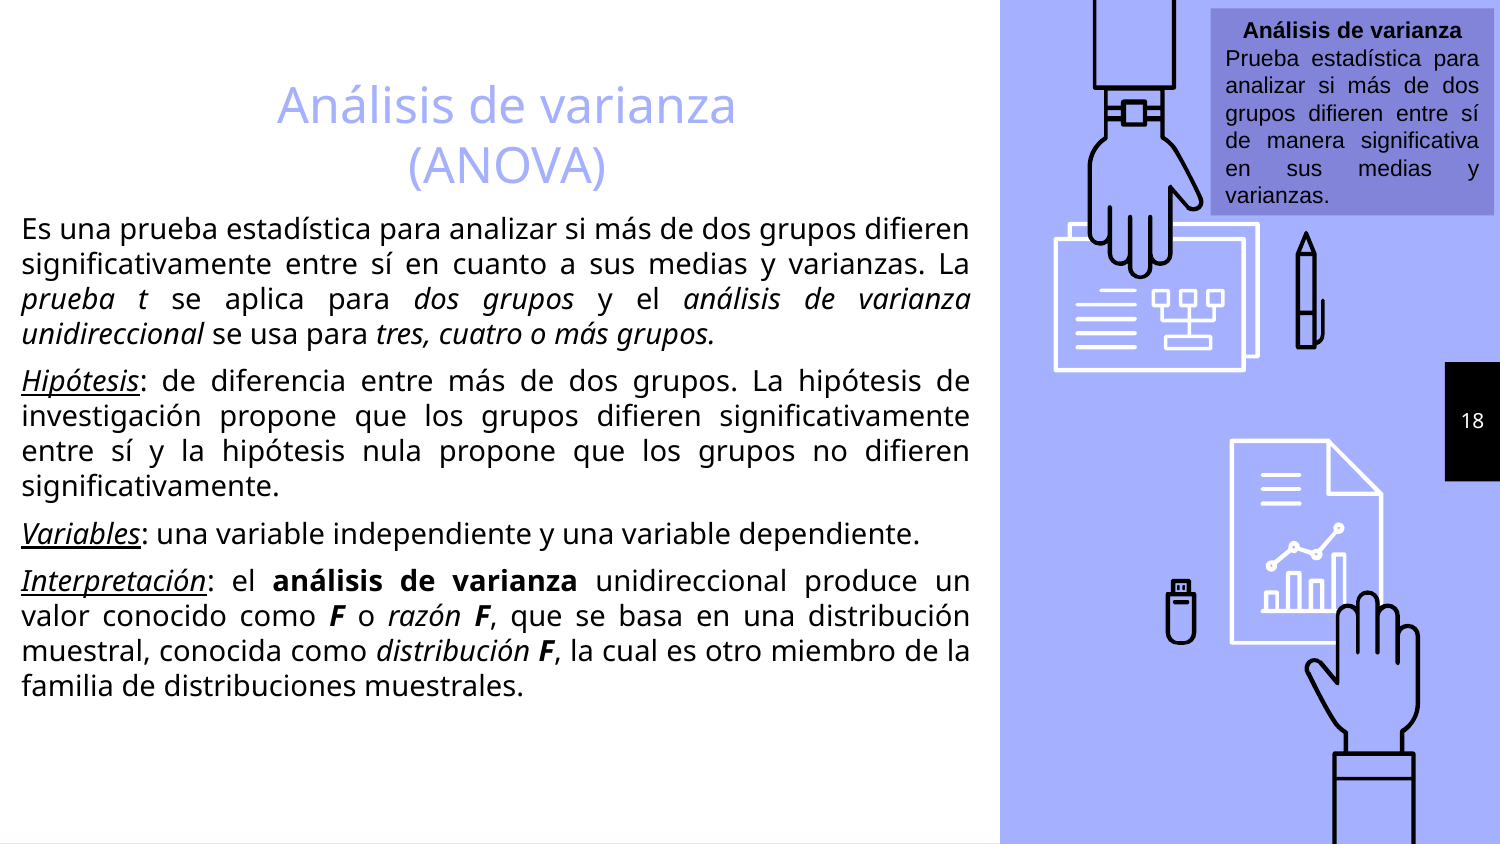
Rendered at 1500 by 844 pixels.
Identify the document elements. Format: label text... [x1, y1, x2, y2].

slide_number 18 [1444, 362, 1500, 482]
text_box Análisis de varianza Prueba estadística para analizar si más de dos grupos difieren entre sí de manera significativa en sus medias y varianzas. [1210, 8, 1495, 216]
title Análisis de varianza (ANOVA) [17, 67, 999, 209]
list Es una prueba estadística para analizar si más de dos grupos difieren significativamente entre sí en cuanto a sus medias y varianzas. La prueba t se aplica para dos grupos y el análisis de varianza unidireccional se usa para tres, cuatro o más grupos. Hipótesis: de diferencia entre más de dos grupos. La hipótesis de investigación propone que los grupos difieren significativamente entre sí y la hipótesis nula propone que los grupos no difieren significativamente. Variables: una variable independiente y una variable dependiente. Interpretación: el análisis de varianza unidireccional produce un valor conocido como F o razón F, que se basa en una distribución muestral, conocida como distribución F, la cual es otro miembro de la familia de distribuciones muestrales. [0, 195, 987, 718]
